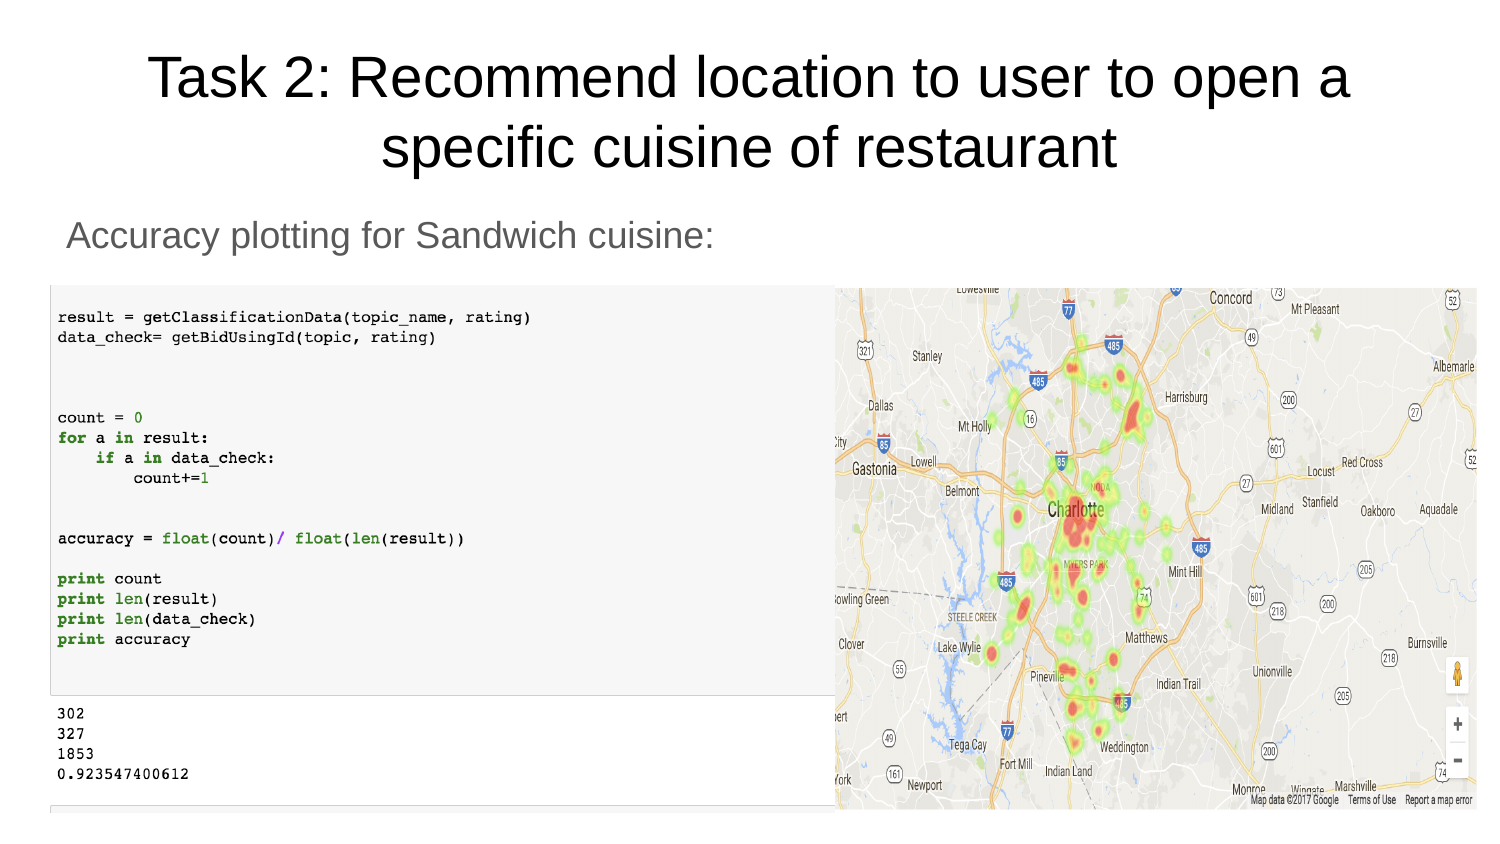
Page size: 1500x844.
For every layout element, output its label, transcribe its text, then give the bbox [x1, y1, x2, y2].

list Accuracy plotting for Sandwich cuisine: [51, 189, 1449, 283]
title Task 2: Recommend location to user to open a specific cuisine of restaurant [51, 24, 1449, 167]
picture [10, 284, 1480, 814]
